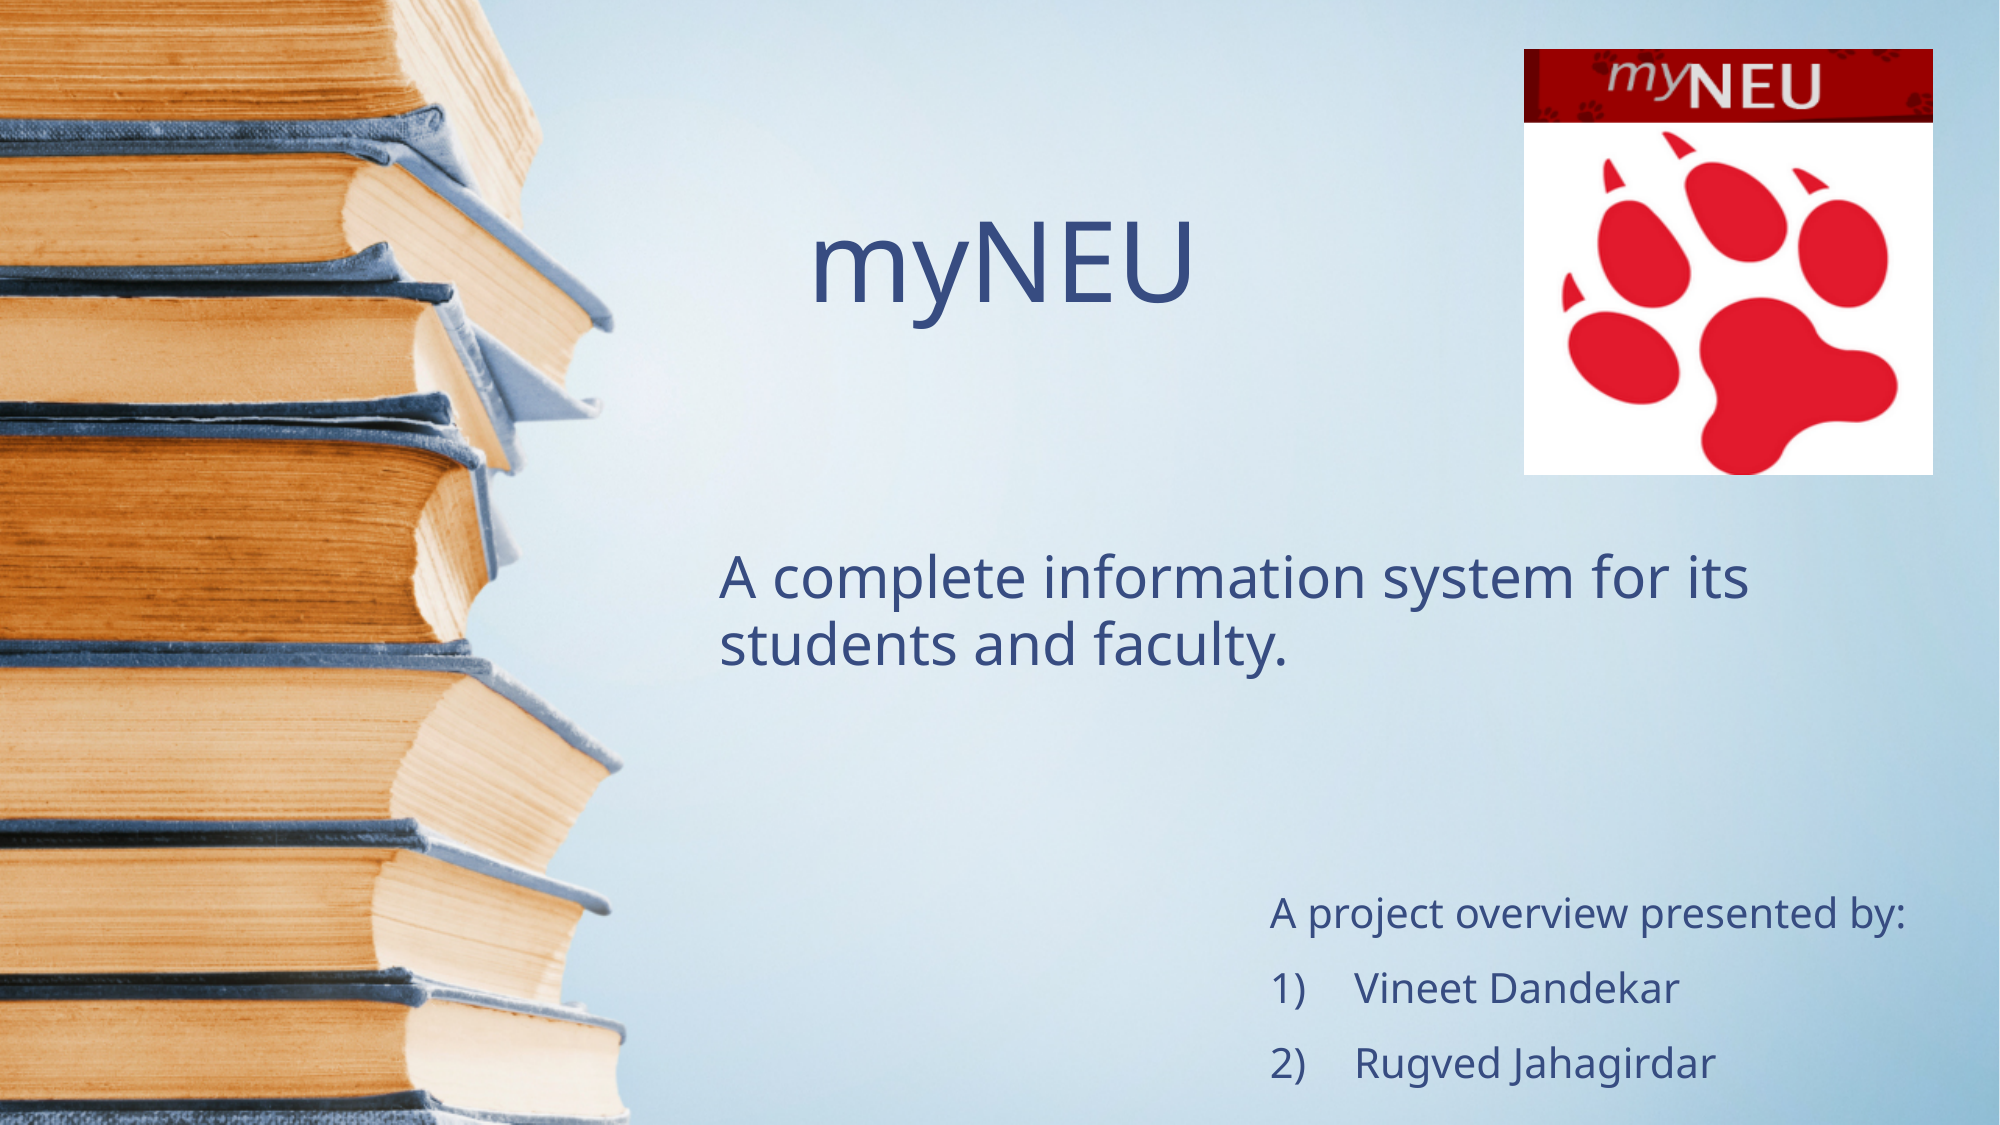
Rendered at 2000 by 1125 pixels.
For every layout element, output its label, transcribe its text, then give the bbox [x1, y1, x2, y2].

subtitle A complete information system for its students and faculty. [699, 535, 1933, 763]
picture [0, 0, 2000, 1125]
title myNEU [787, 187, 1225, 338]
text_box A project overview presented by: Vineet Dandekar Rugved Jahagirdar [1249, 852, 1975, 1100]
